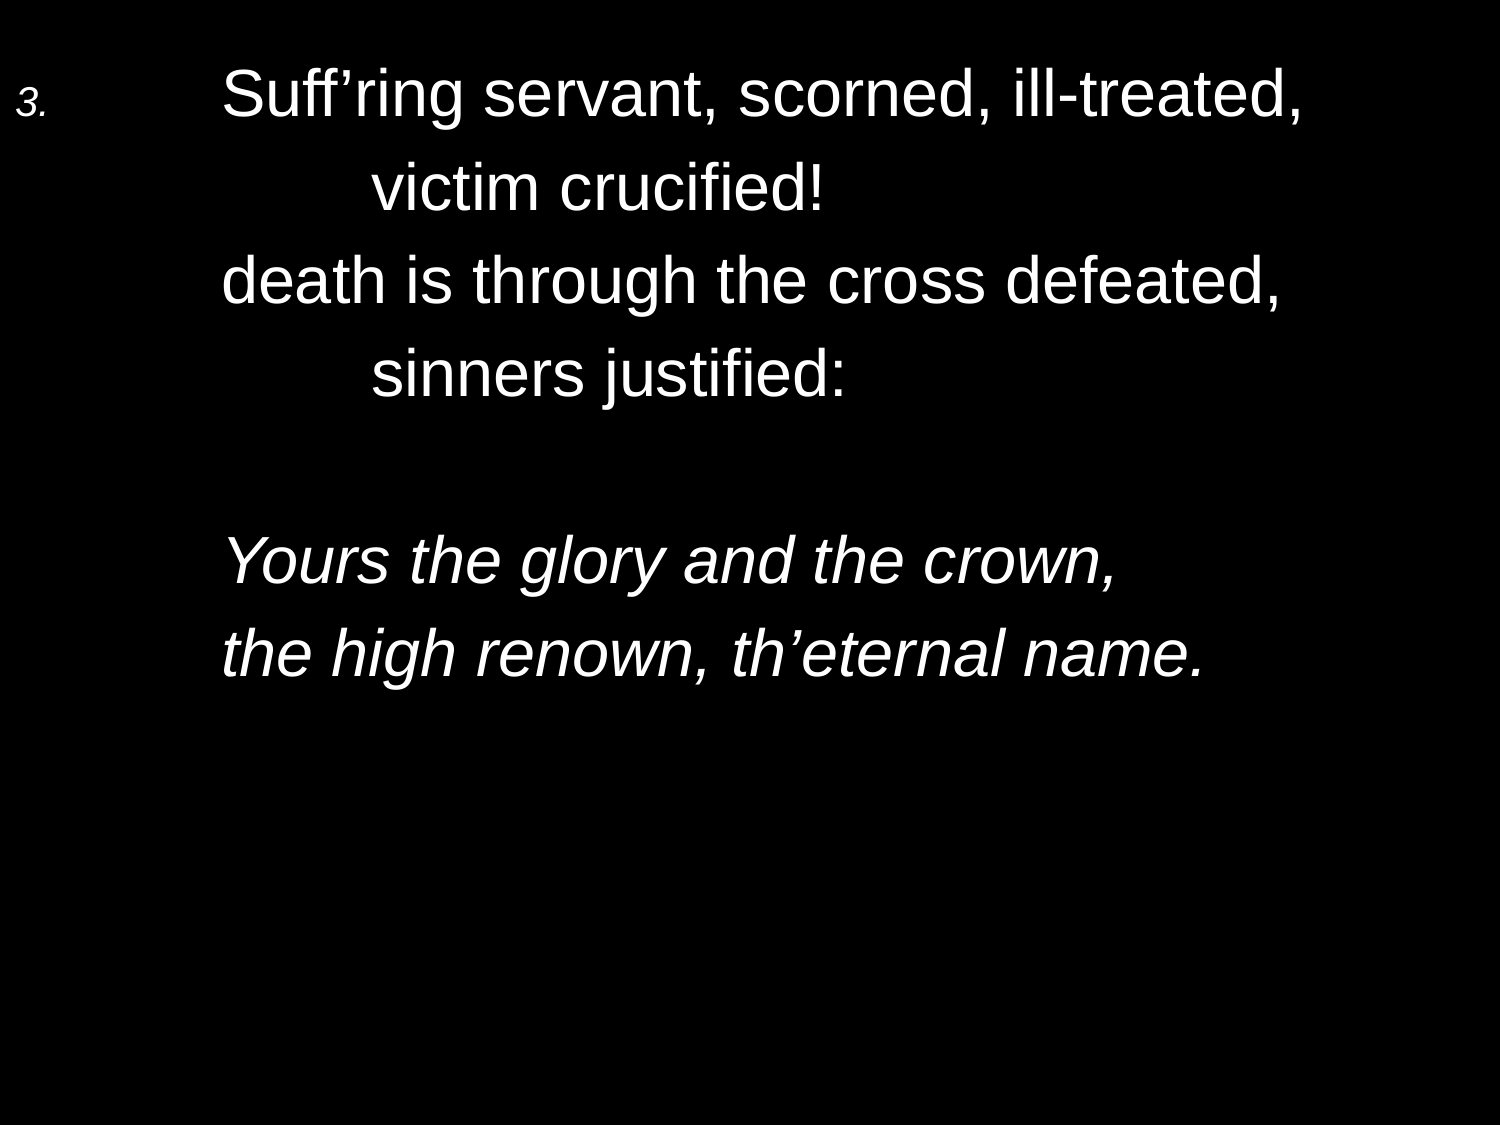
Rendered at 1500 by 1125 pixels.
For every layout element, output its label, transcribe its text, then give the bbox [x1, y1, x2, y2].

list 3. Suff’ring servant, scorned, ill-treated, victim crucified! death is through the cross defeated, sinners justified: Yours the glory and the crown, the high renown, th’eternal name. [0, 42, 1500, 1047]
